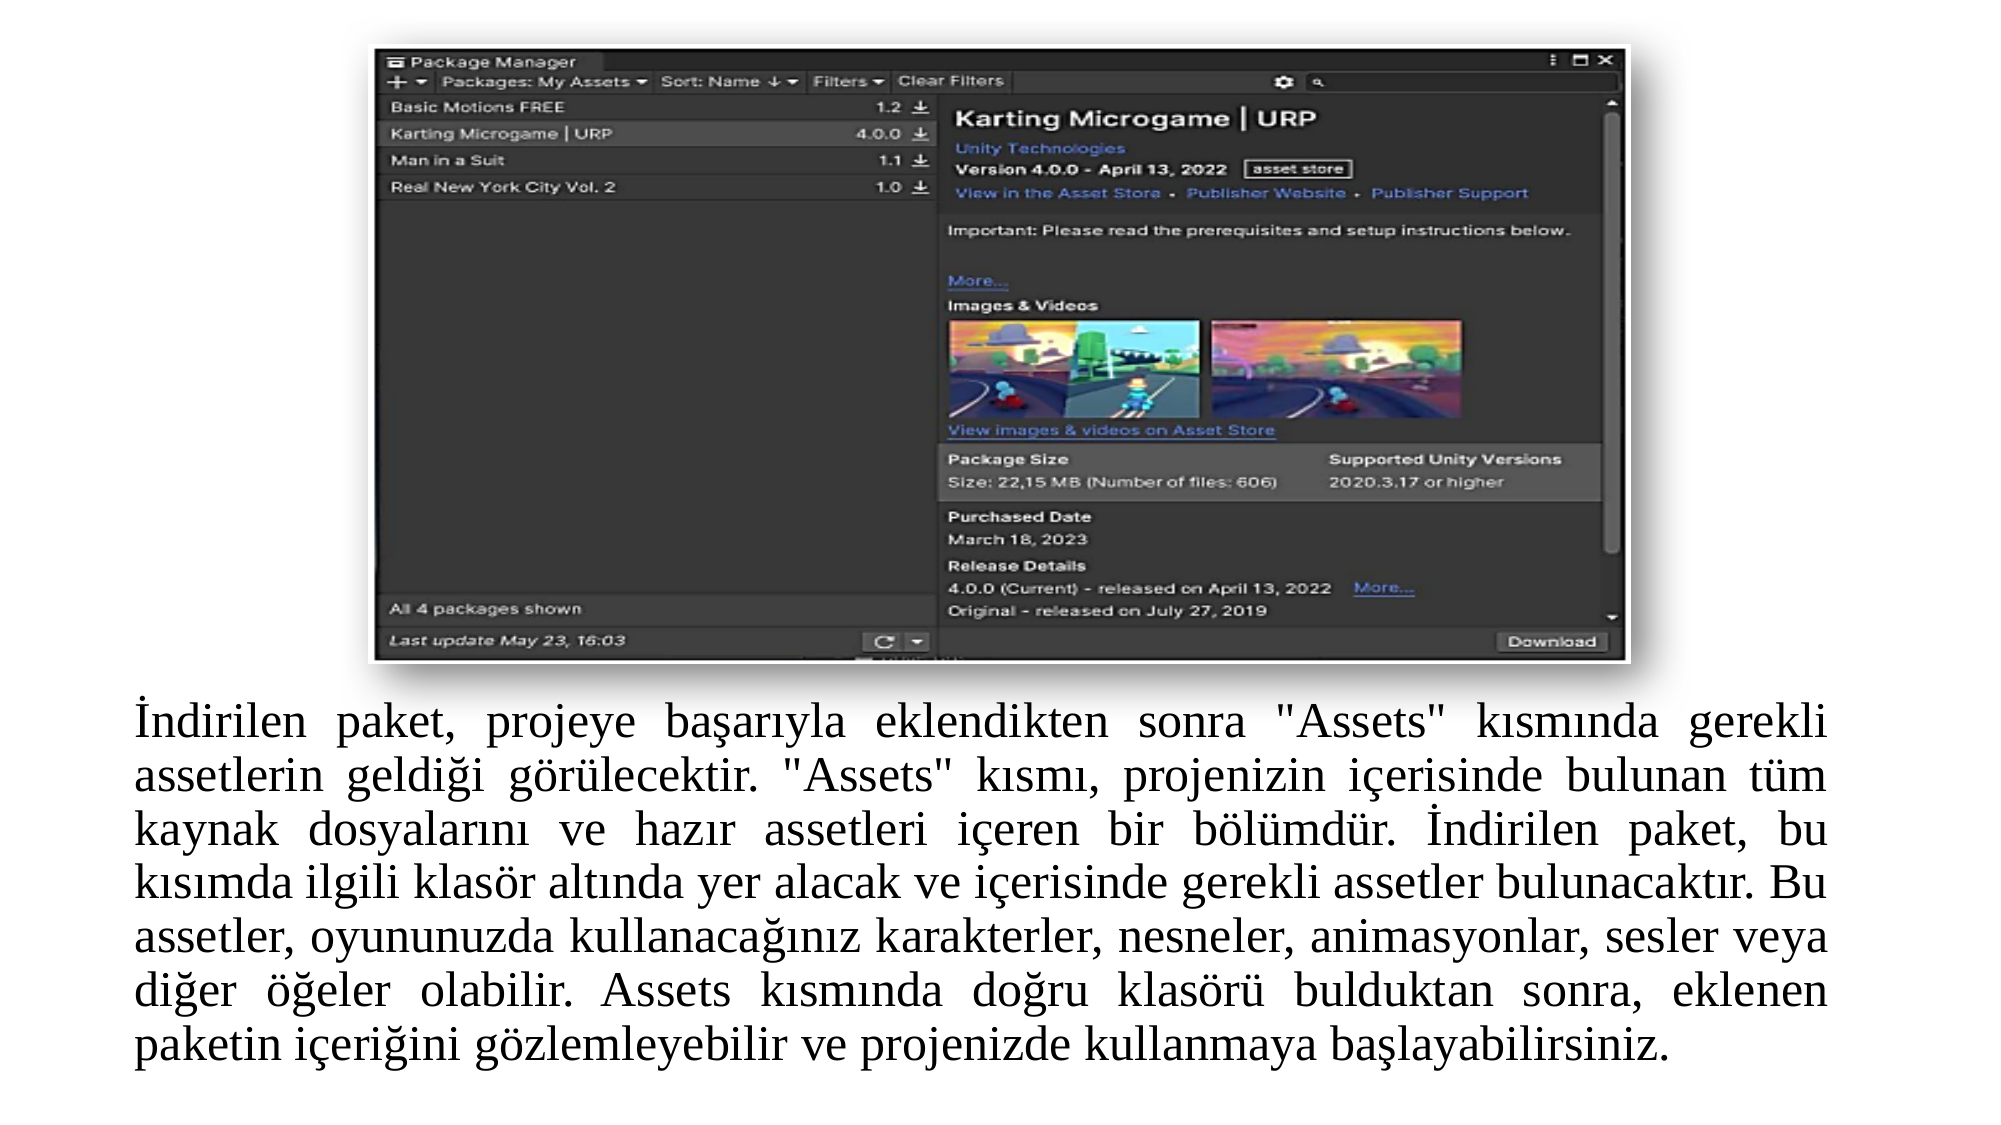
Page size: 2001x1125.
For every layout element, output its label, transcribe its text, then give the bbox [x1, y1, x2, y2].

list İndirilen paket, projeye başarıyla eklendikten sonra "Assets" kısmında gerekli assetlerin geldiği görülecektir. "Assets" kısmı, projenizin içerisinde bulunan tüm kaynak dosyalarını ve hazır assetleri içeren bir bölümdür. İndirilen paket, bu kısımda ilgili klasör altında yer alacak ve içerisinde gerekli assetler bulunacaktır. Bu assetler, oyununuzda kullanacağınız karakterler, nesneler, animasyonlar, sesler veya diğer öğeler olabilir. Assets kısmında doğru klasörü bulduktan sonra, eklenen paketin içeriğini gözlemleyebilir ve projenizde kullanmaya başlayabilirsiniz. [119, 686, 1845, 1089]
picture [368, 44, 1631, 664]
